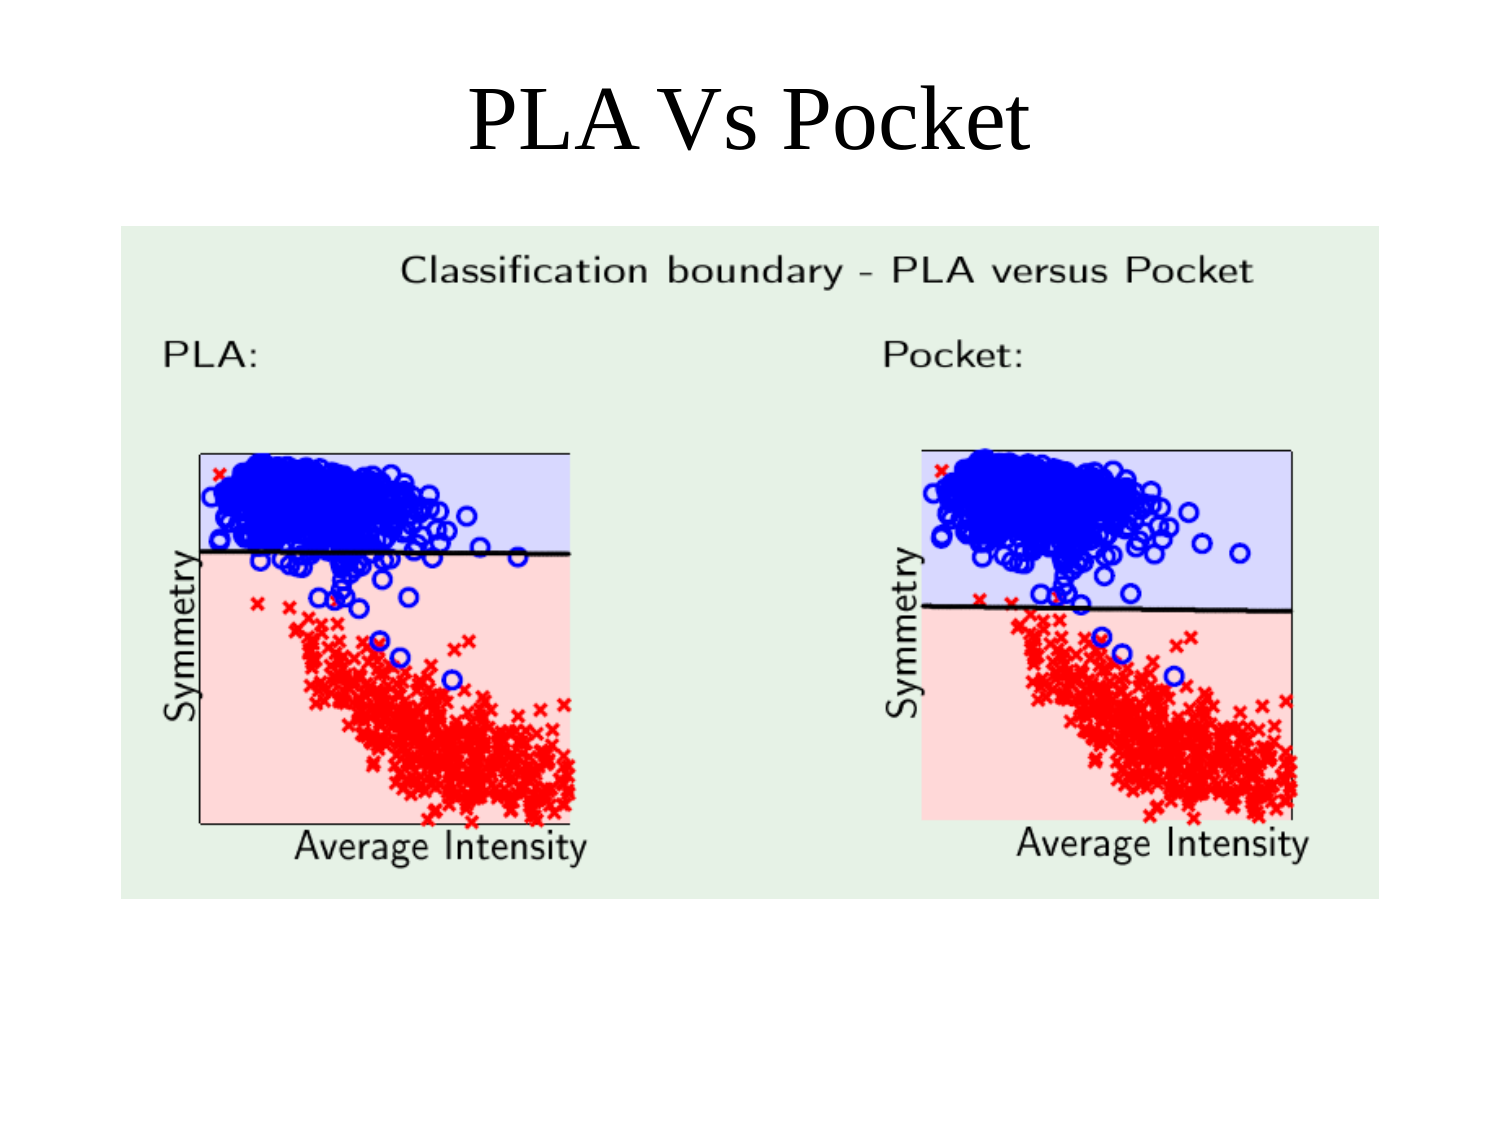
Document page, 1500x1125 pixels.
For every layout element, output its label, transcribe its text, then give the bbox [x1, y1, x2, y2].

picture [120, 226, 1380, 899]
text_box PLA Vs Pocket [75, 19, 1425, 207]
